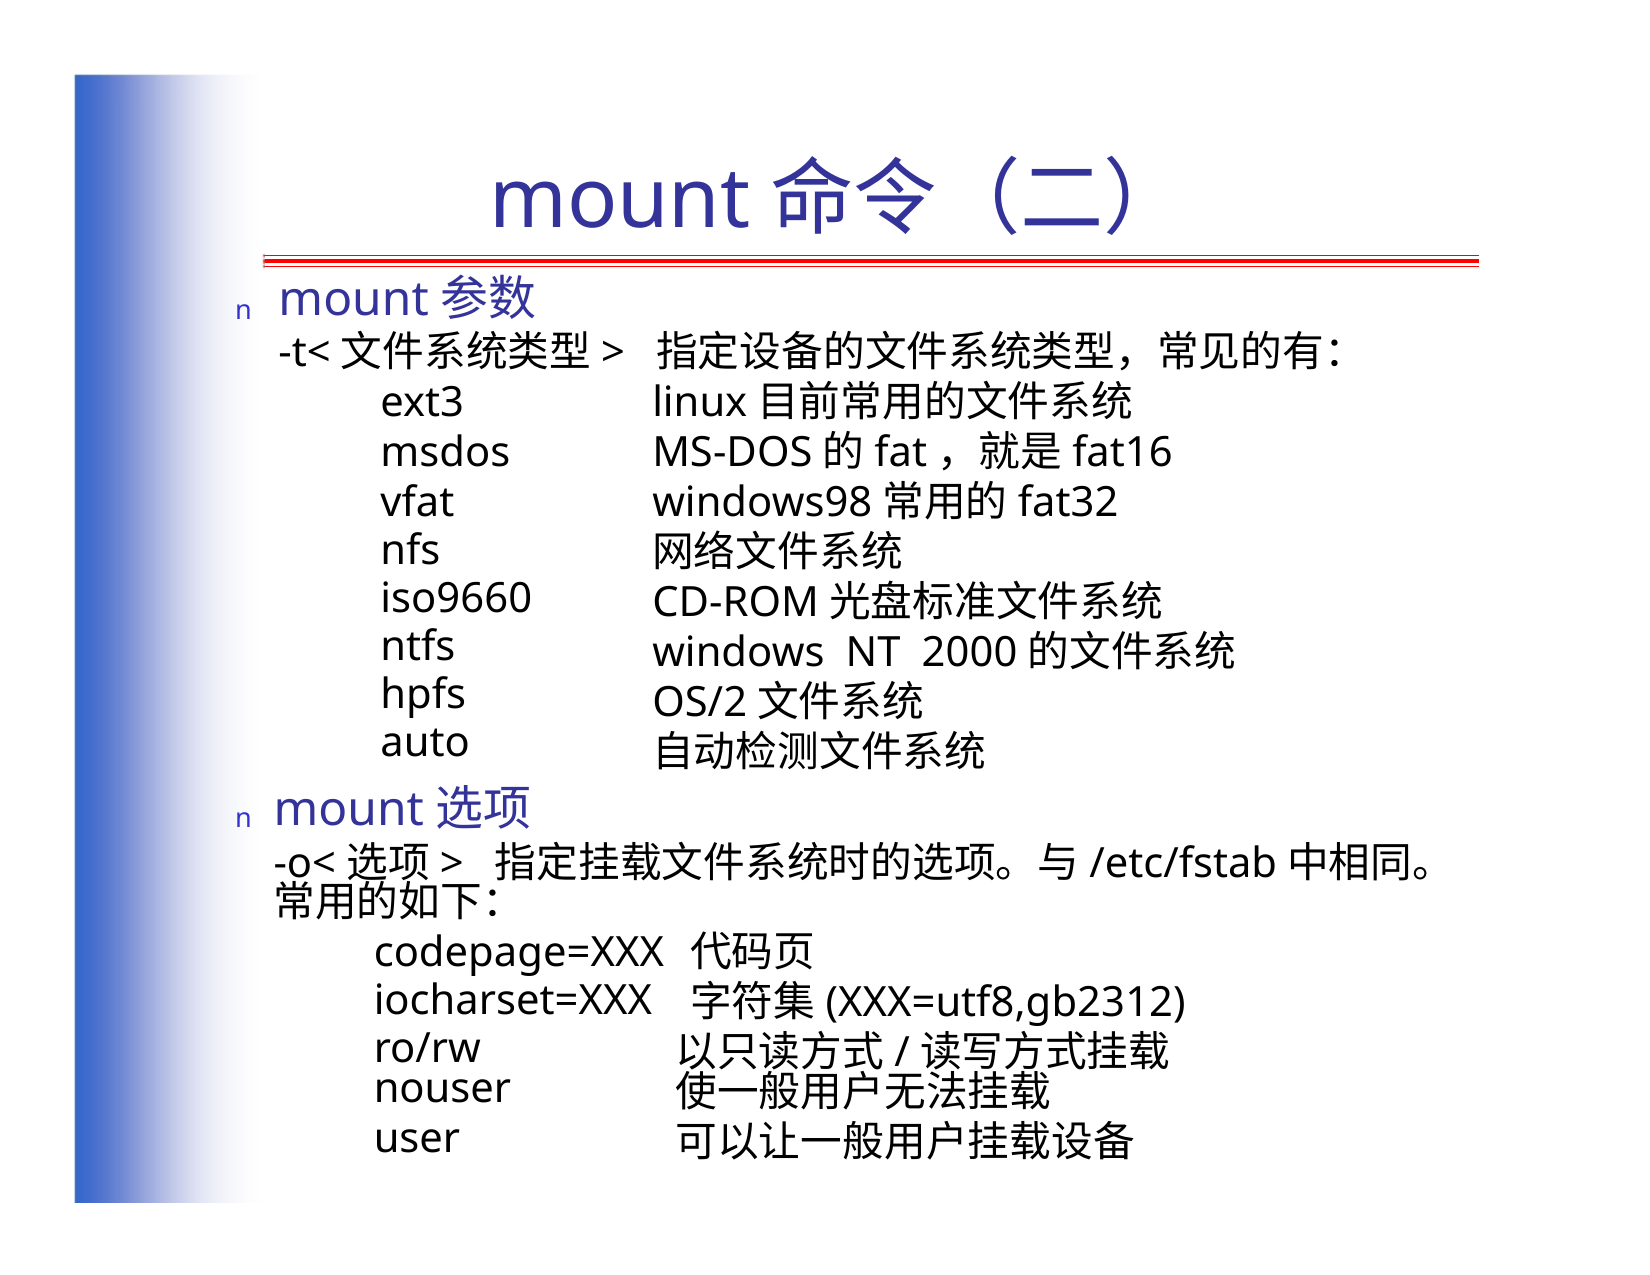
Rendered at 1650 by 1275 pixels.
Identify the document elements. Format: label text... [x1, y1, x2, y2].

text_box mount命令（二） [489, 160, 1187, 252]
text_box mount选项 -o<选项> 指定挂载文件系统时的选项。与/etc/fstab中相同。 常用的如下： [273, 785, 1455, 933]
text_box codepage=XXX iocharset=XXX ro/rw nouser user [373, 935, 665, 1168]
text_box mount参数 -t<文件系统类型> 指定设备的文件系统类型，常见的有： [278, 275, 1366, 383]
picture [72, 72, 265, 1203]
text_box 代码页 字符集(XXX=utf8,gb2312) 以只读方式/读写方式挂载 使一般用户无法挂载 可以让一般用户挂载设备 [675, 935, 1186, 1172]
text_box ext3 msdos vfat nfs iso9660 ntfs hpfs auto [380, 385, 533, 772]
text_box linux目前常用的文件系统 MS-DOS的fat，就是fat16 windows98常用的fat32 网络文件系统 CD-ROM光盘标准文件系统 windows NT 2000的文件系统 OS/2文件系统 自动检测文件系统 [652, 385, 1237, 783]
